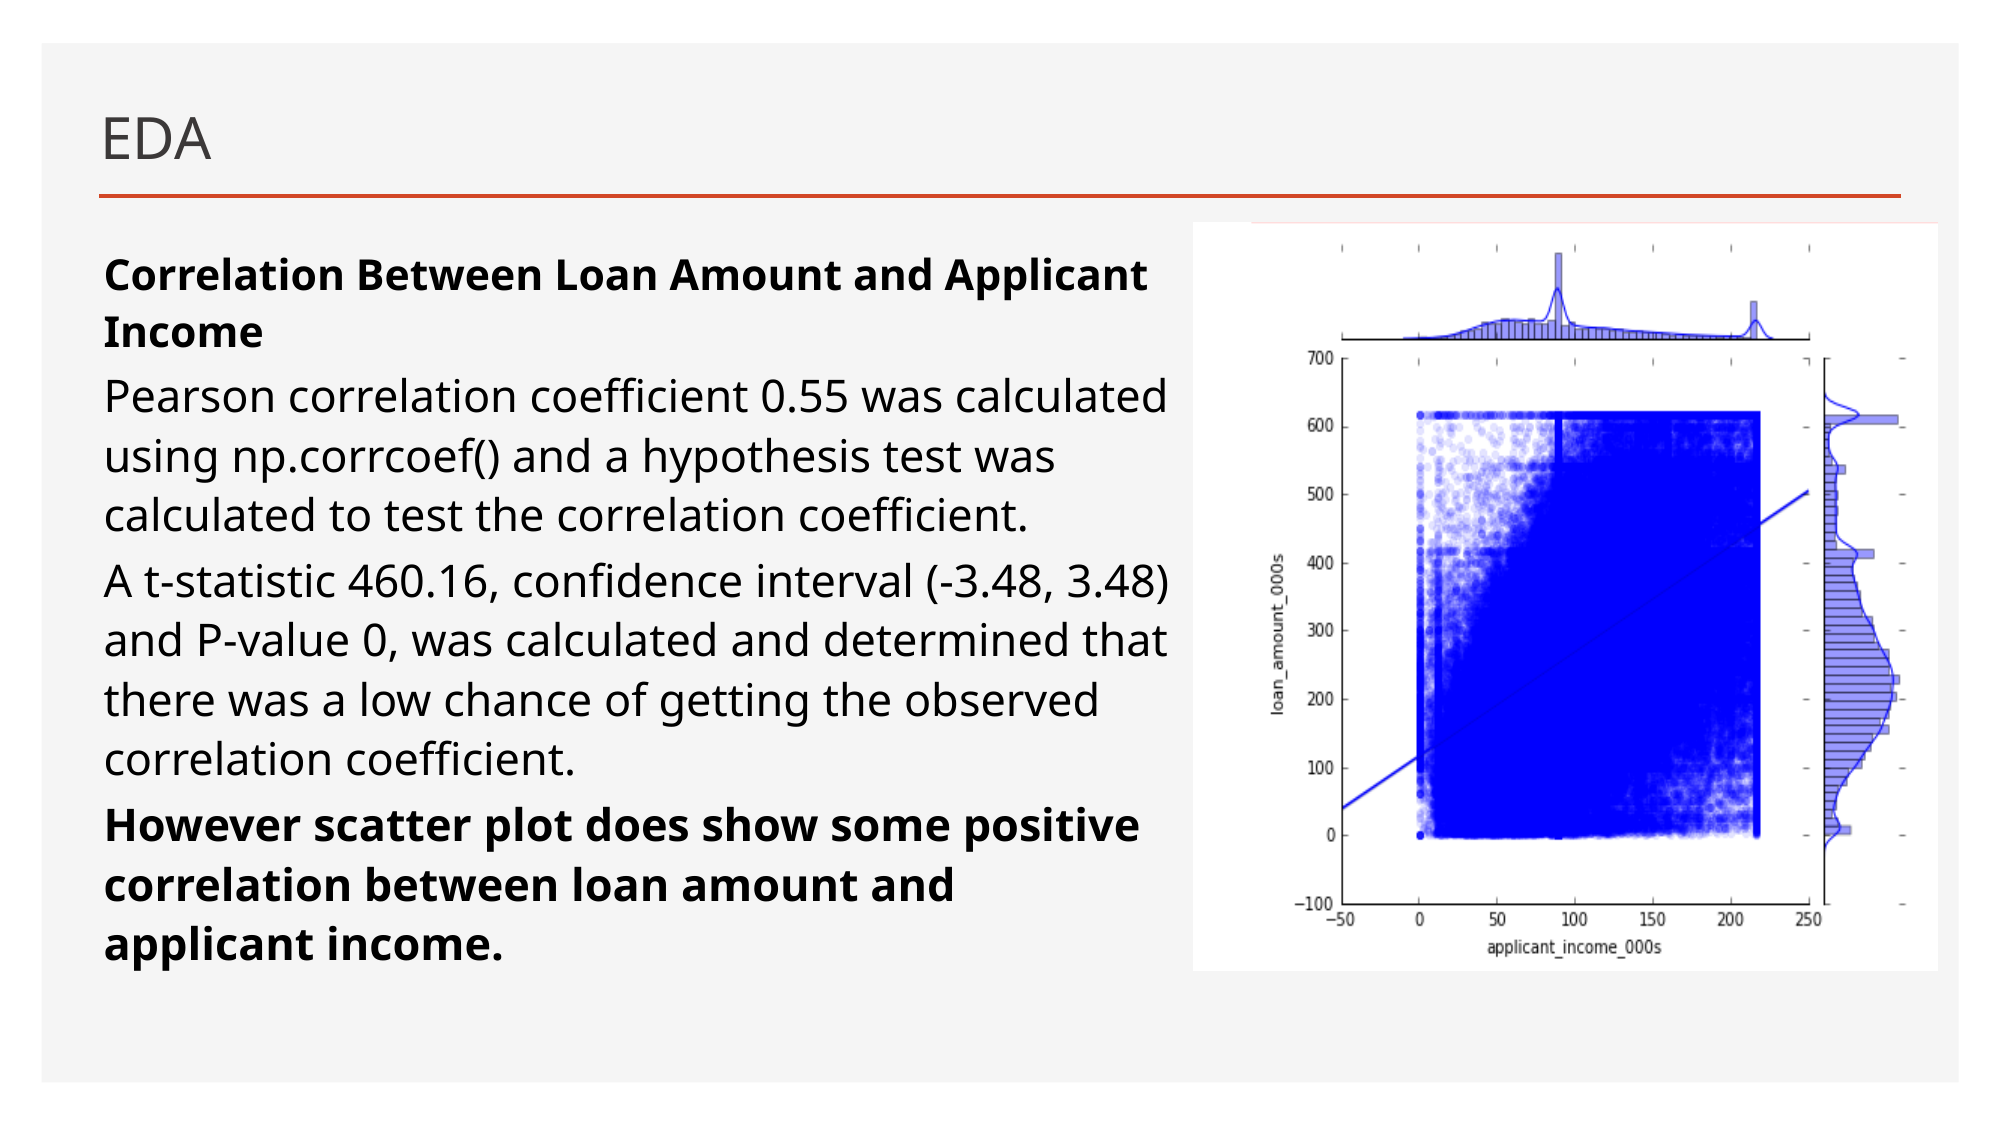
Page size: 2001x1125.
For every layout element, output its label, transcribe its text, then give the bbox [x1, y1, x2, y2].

picture [1193, 222, 1938, 971]
list Correlation Between Loan Amount and Applicant Income Pearson correlation coefficient 0.55 was calculated using np.corrcoef() and a hypothesis test was calculated to test the correlation coefficient. A t-statistic 460.16, confidence interval (-3.48, 3.48) and P-value 0, was calculated and determined that there was a low chance of getting the observed correlation coefficient. However scatter plot does show some positive correlation between loan amount and applicant income. [88, 235, 1194, 1052]
title EDA [85, 73, 1214, 179]
